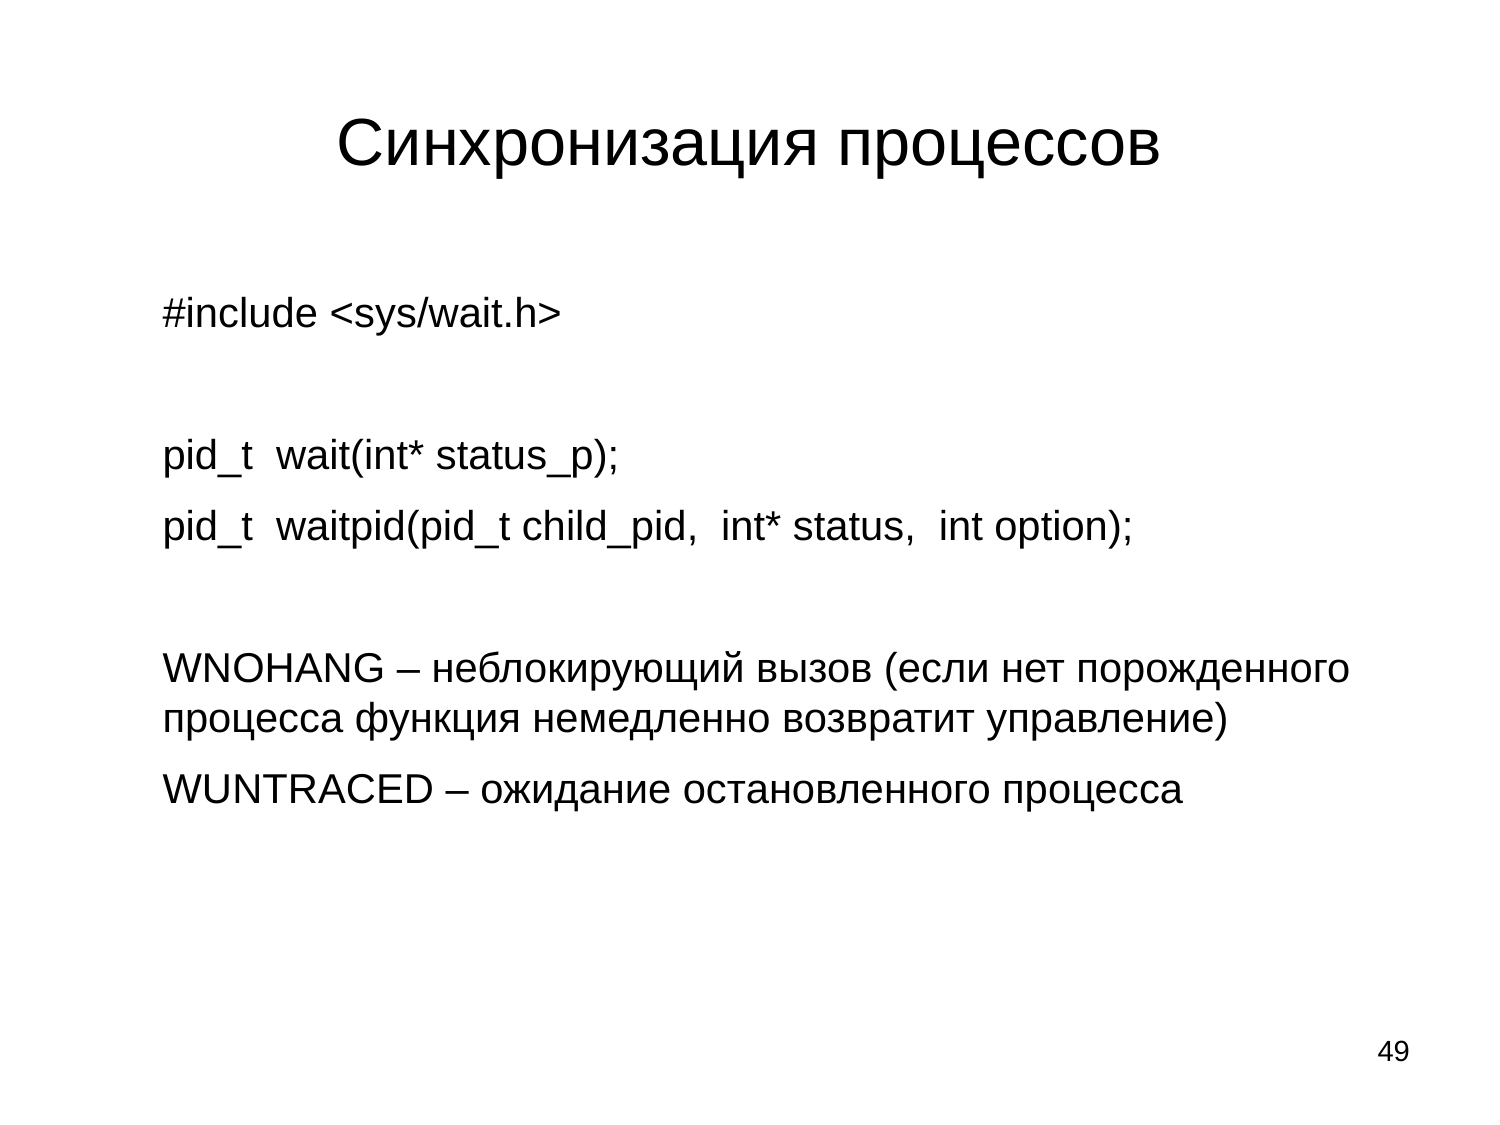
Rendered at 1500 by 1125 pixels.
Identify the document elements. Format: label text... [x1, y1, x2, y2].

slide_number 49 [1074, 1024, 1426, 1103]
text_box #include <sys/wait.h> pid_t wait(int* status_p); pid_t waitpid(pid_t child_pid, int* status, int option); WNOHANG – неблокирующий вызов (если нет порожденного процесса функция немедленно возвратит управление) WUNTRACED – ожидание остановленного процесса [147, 278, 1376, 890]
title Синхронизация процессов [74, 44, 1426, 233]
